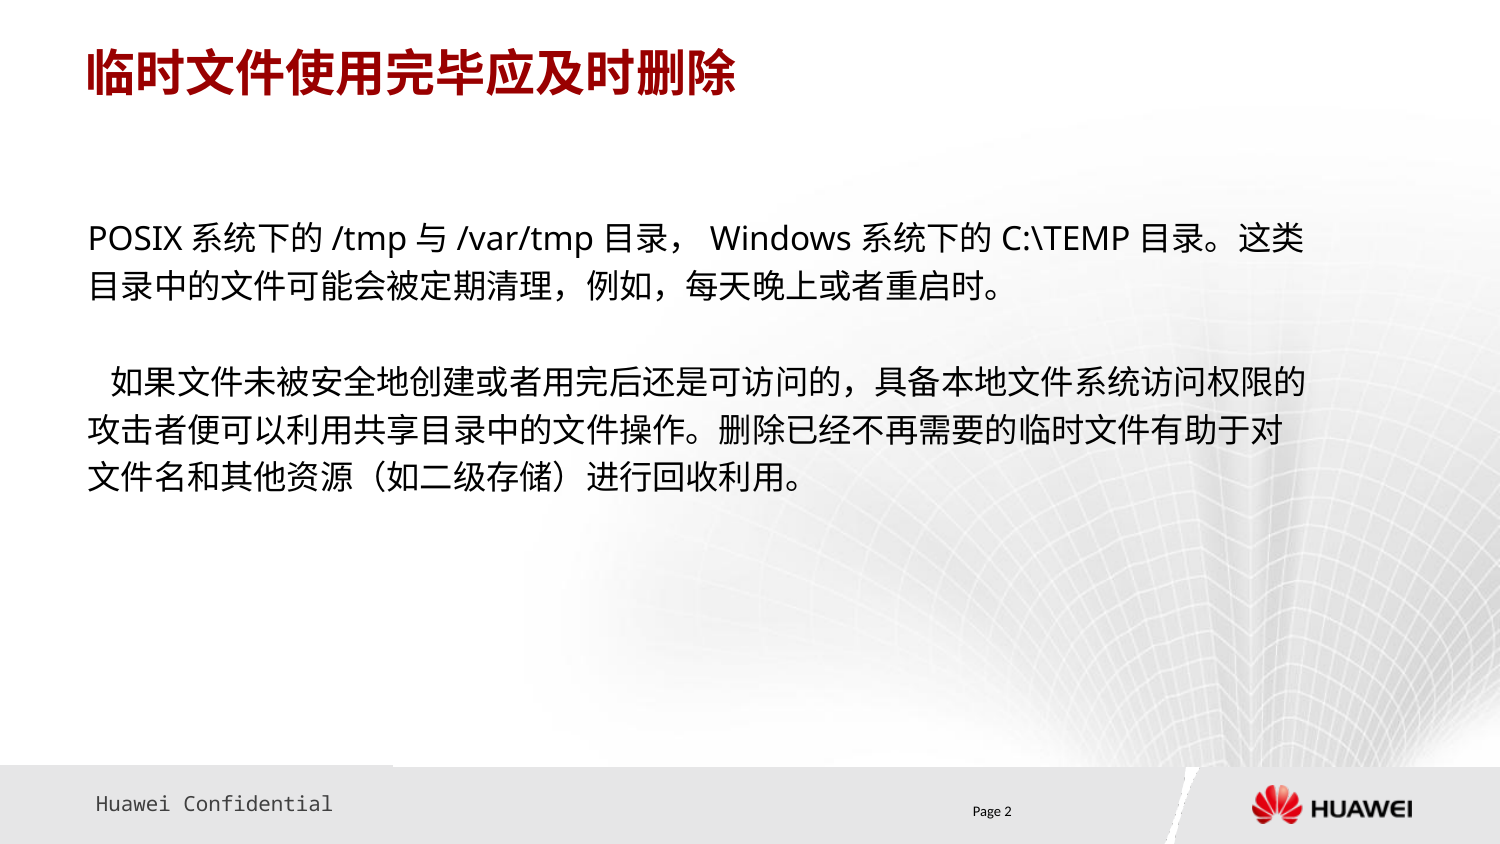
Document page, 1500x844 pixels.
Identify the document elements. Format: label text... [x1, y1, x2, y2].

picture [0, 63, 1500, 844]
text_box POSIX系统下的/tmp与/var/tmp目录，Windows系统下的C:\TEMP目录。这类目录中的文件可能会被定期清理，例如，每天晚上或者重启时。 如果文件未被安全地创建或者用完后还是可访问的，具备本地文件系统访问权限的攻击者便可以利用共享目录中的文件操作。删除已经不再需要的临时文件有助于对文件名和其他资源（如二级存储）进行回收利用。 [74, 202, 1327, 504]
title 临时文件使用完毕应及时删除 [74, 0, 1327, 149]
